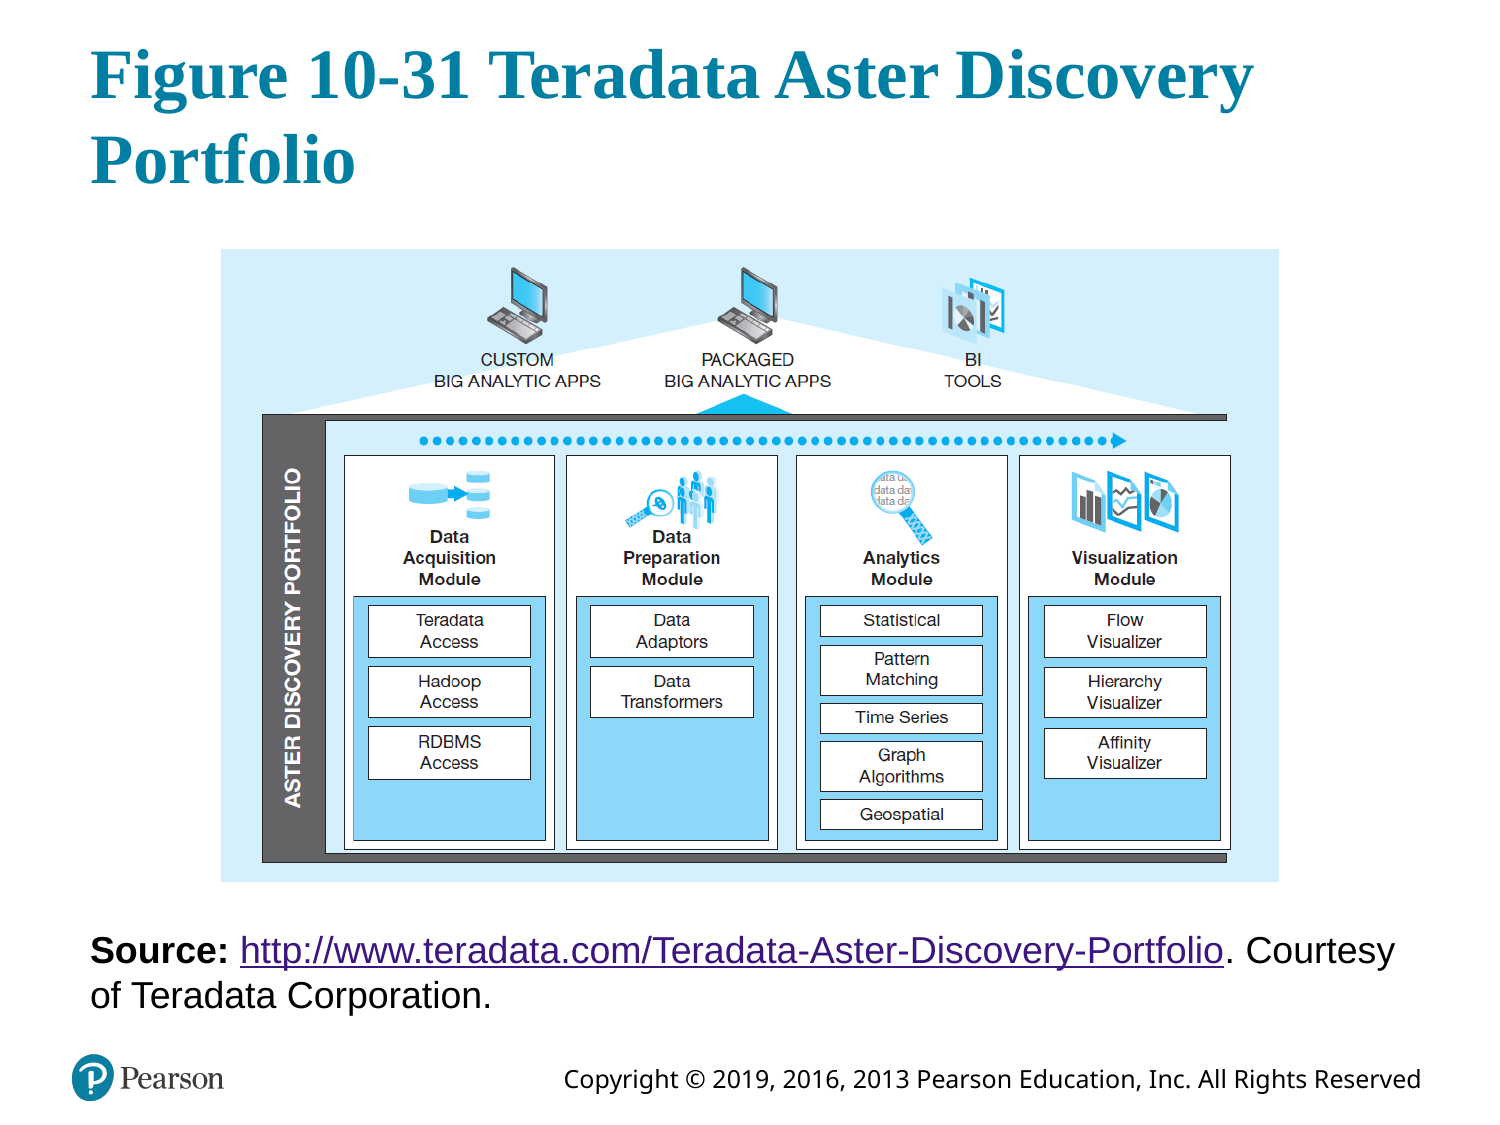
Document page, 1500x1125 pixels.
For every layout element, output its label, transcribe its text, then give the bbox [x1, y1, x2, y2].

picture [72, 1087, 83, 1101]
picture [221, 249, 1279, 883]
picture [98, 1054, 224, 1101]
picture [72, 1054, 88, 1070]
picture [80, 1063, 106, 1088]
list Source: http://www.teradata.com/Teradata-Aster-Discovery-Portfolio. Courtesy of Teradata Corporation. [75, 918, 1425, 1031]
title Figure 10-31 Teradata Aster Discovery Portfolio [75, 37, 1425, 213]
